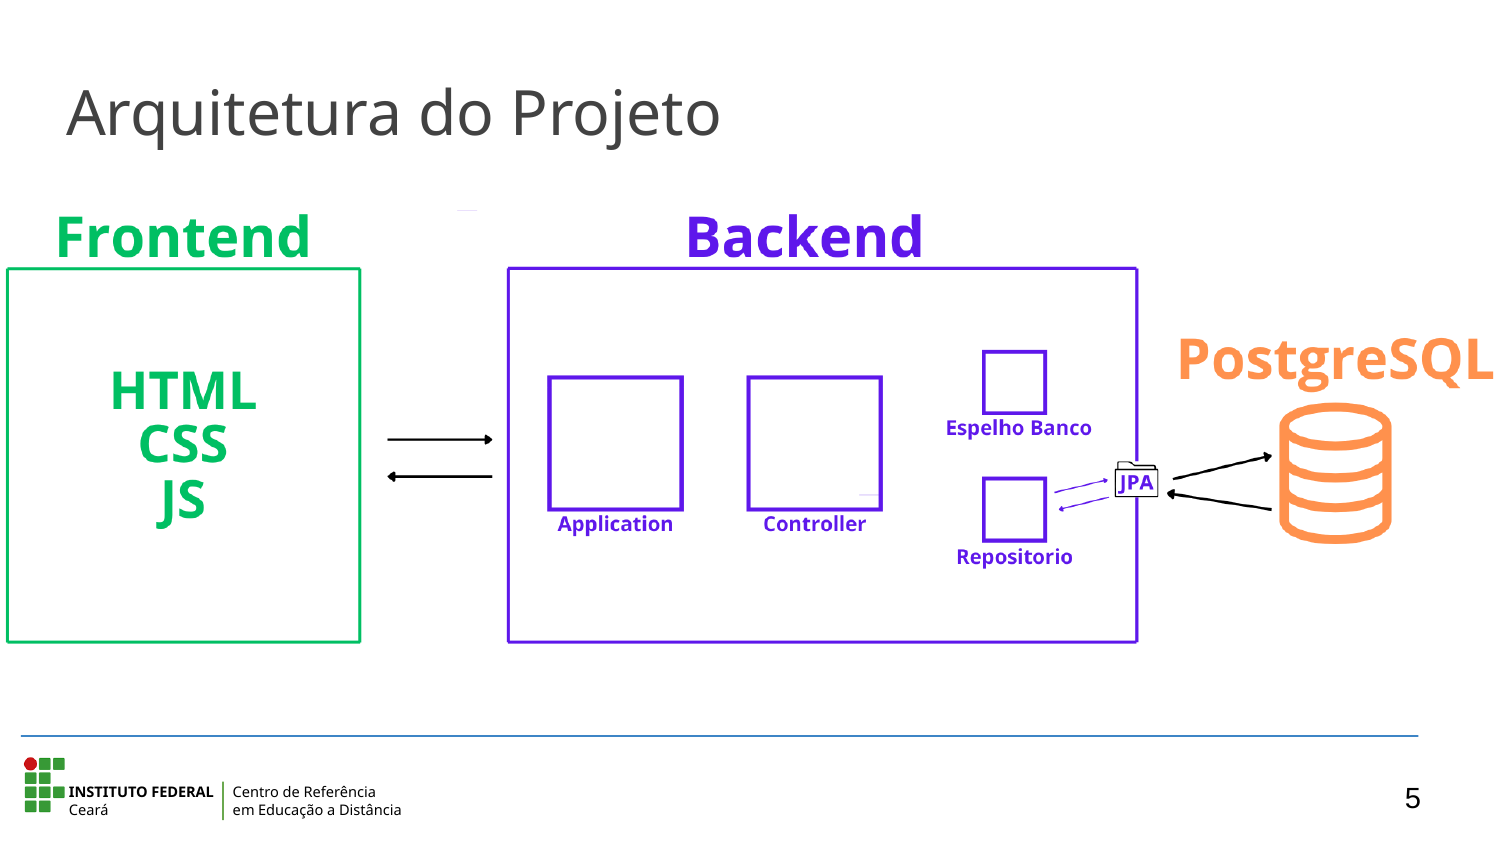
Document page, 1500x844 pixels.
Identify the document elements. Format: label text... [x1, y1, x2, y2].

picture [20, 755, 68, 815]
title Arquitetura do Projeto [51, 42, 1449, 161]
slide_number 5 [1389, 764, 1480, 830]
picture [0, 162, 1500, 735]
